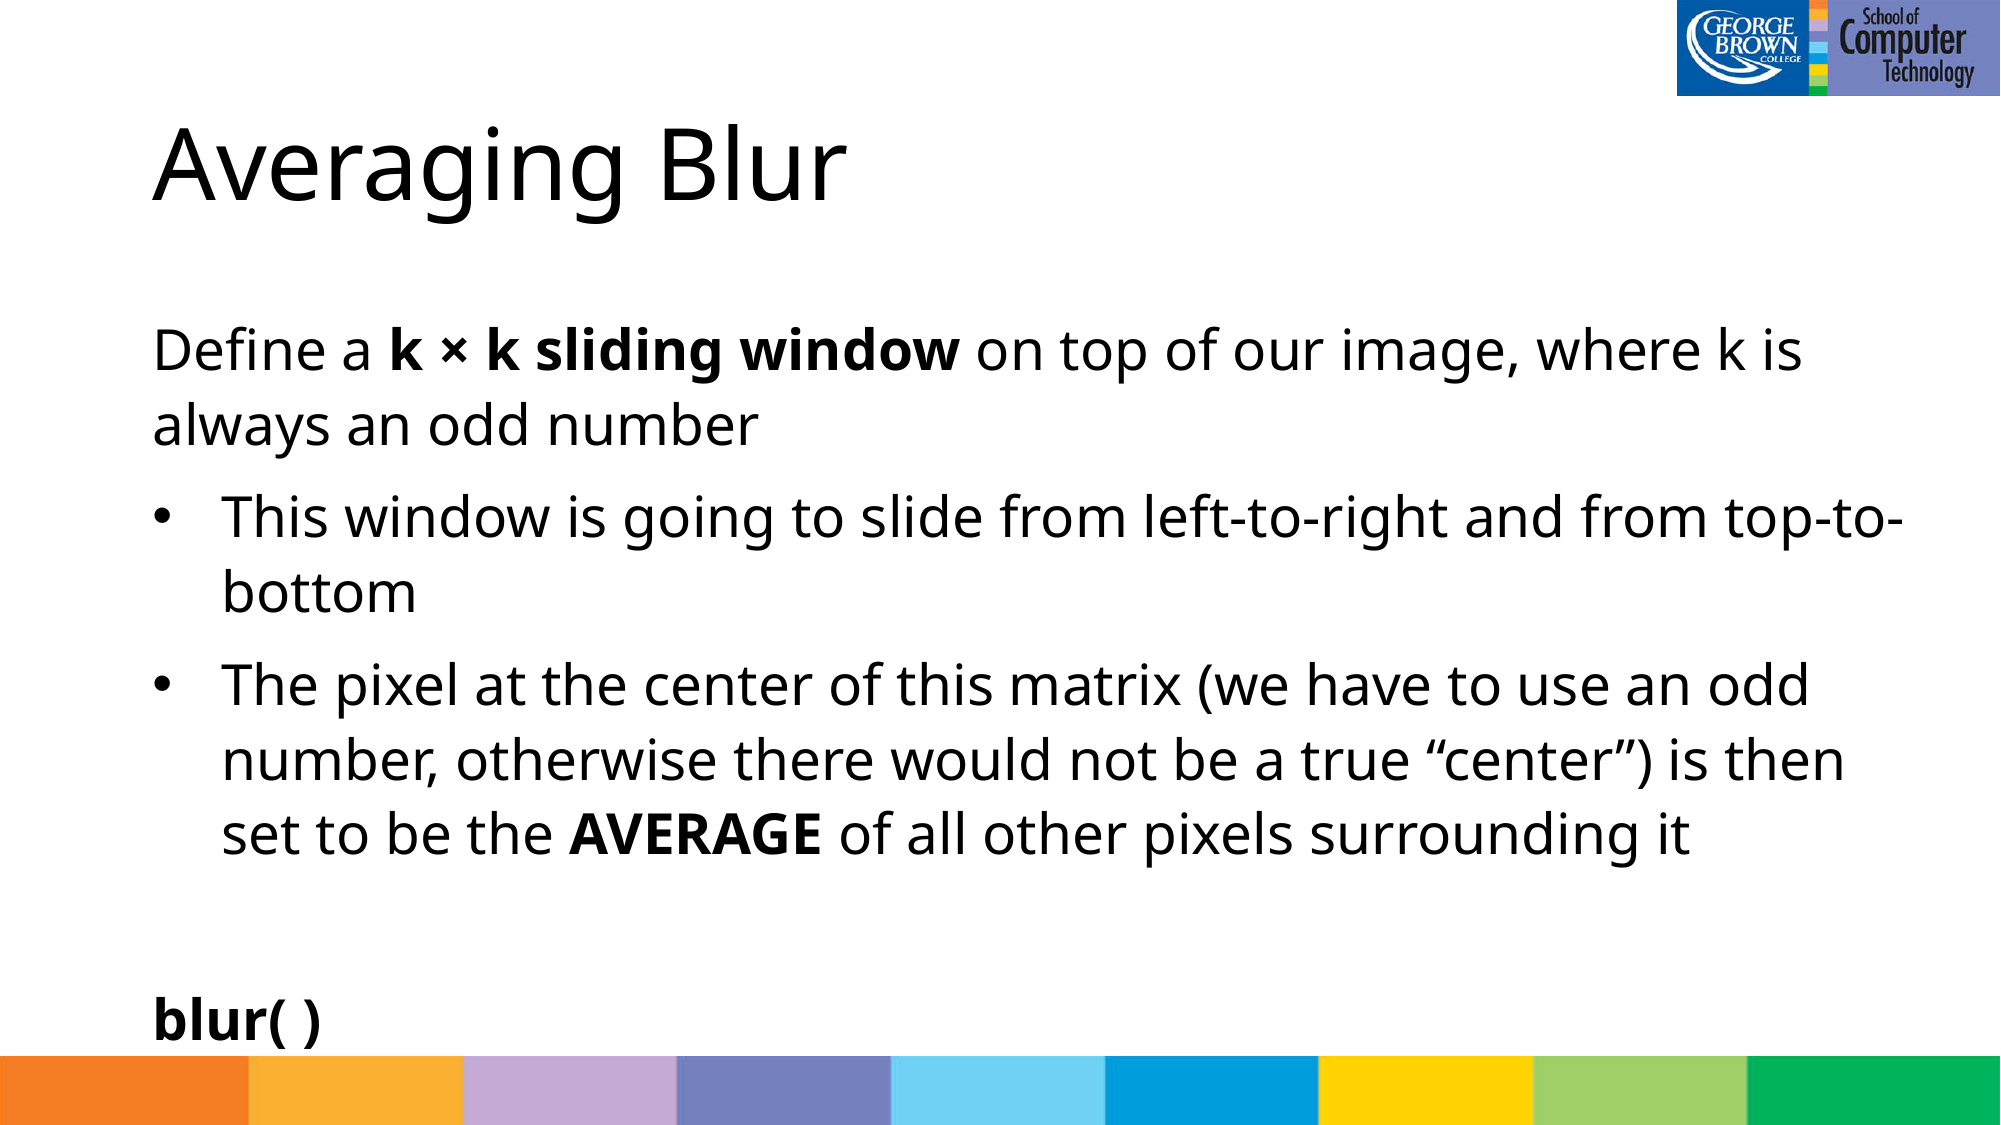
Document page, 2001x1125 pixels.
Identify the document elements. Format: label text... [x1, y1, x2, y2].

picture [1677, 0, 2000, 96]
picture [0, 1056, 1105, 1125]
list Define a k × k sliding window on top of our image, where k is always an odd number This window is going to slide from left-to-right and from top-to-bottom The pixel at the center of this matrix (we have to use an odd number, otherwise there would not be a true “center”) is then set to be the AVERAGE of all other pixels surrounding it blur( ) [137, 299, 1932, 1056]
picture [1318, 1056, 2000, 1125]
title Averaging Blur [137, 59, 1863, 278]
